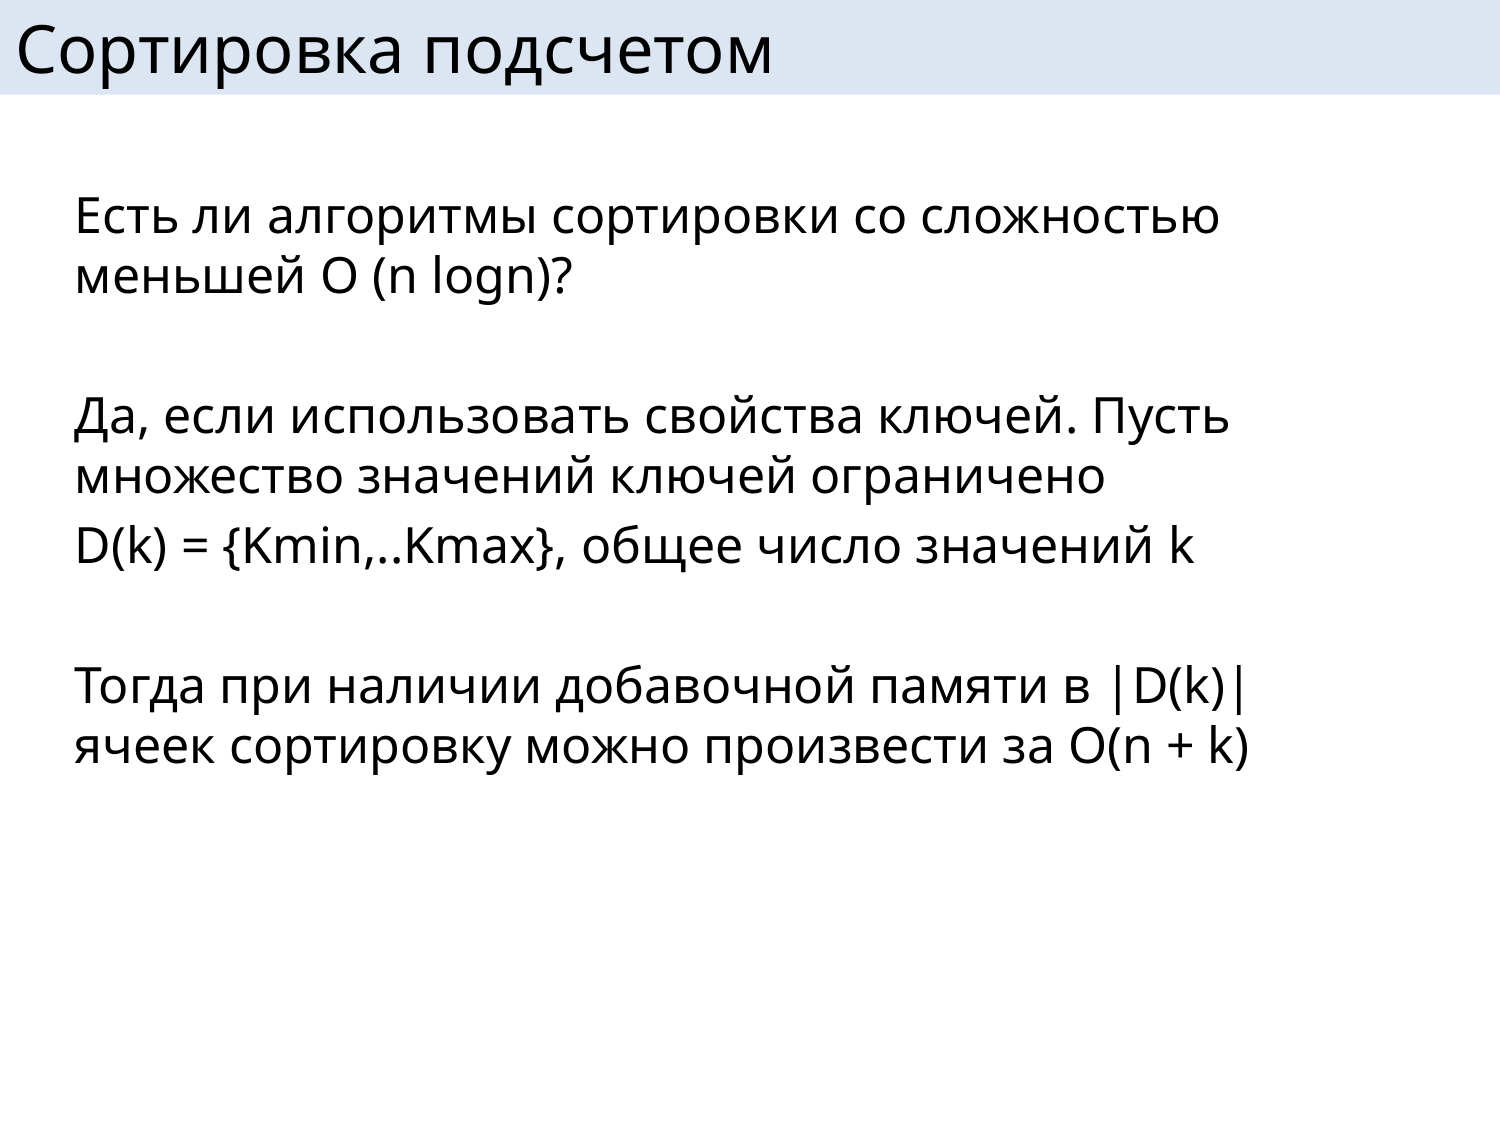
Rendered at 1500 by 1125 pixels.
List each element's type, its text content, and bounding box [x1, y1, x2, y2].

title Сортировка подсчетом [0, 0, 1500, 95]
list Есть ли алгоритмы сортировки со сложностью меньшей O (n logn)? Да, если использовать свойства ключей. Пусть множество значений ключей ограничено D(k) = {Kmin,..Kmax}, общее число значений k Тогда при наличии добавочной памяти в |D(k)| ячеек сортировку можно произвести за O(n + k) [59, 175, 1410, 1005]
